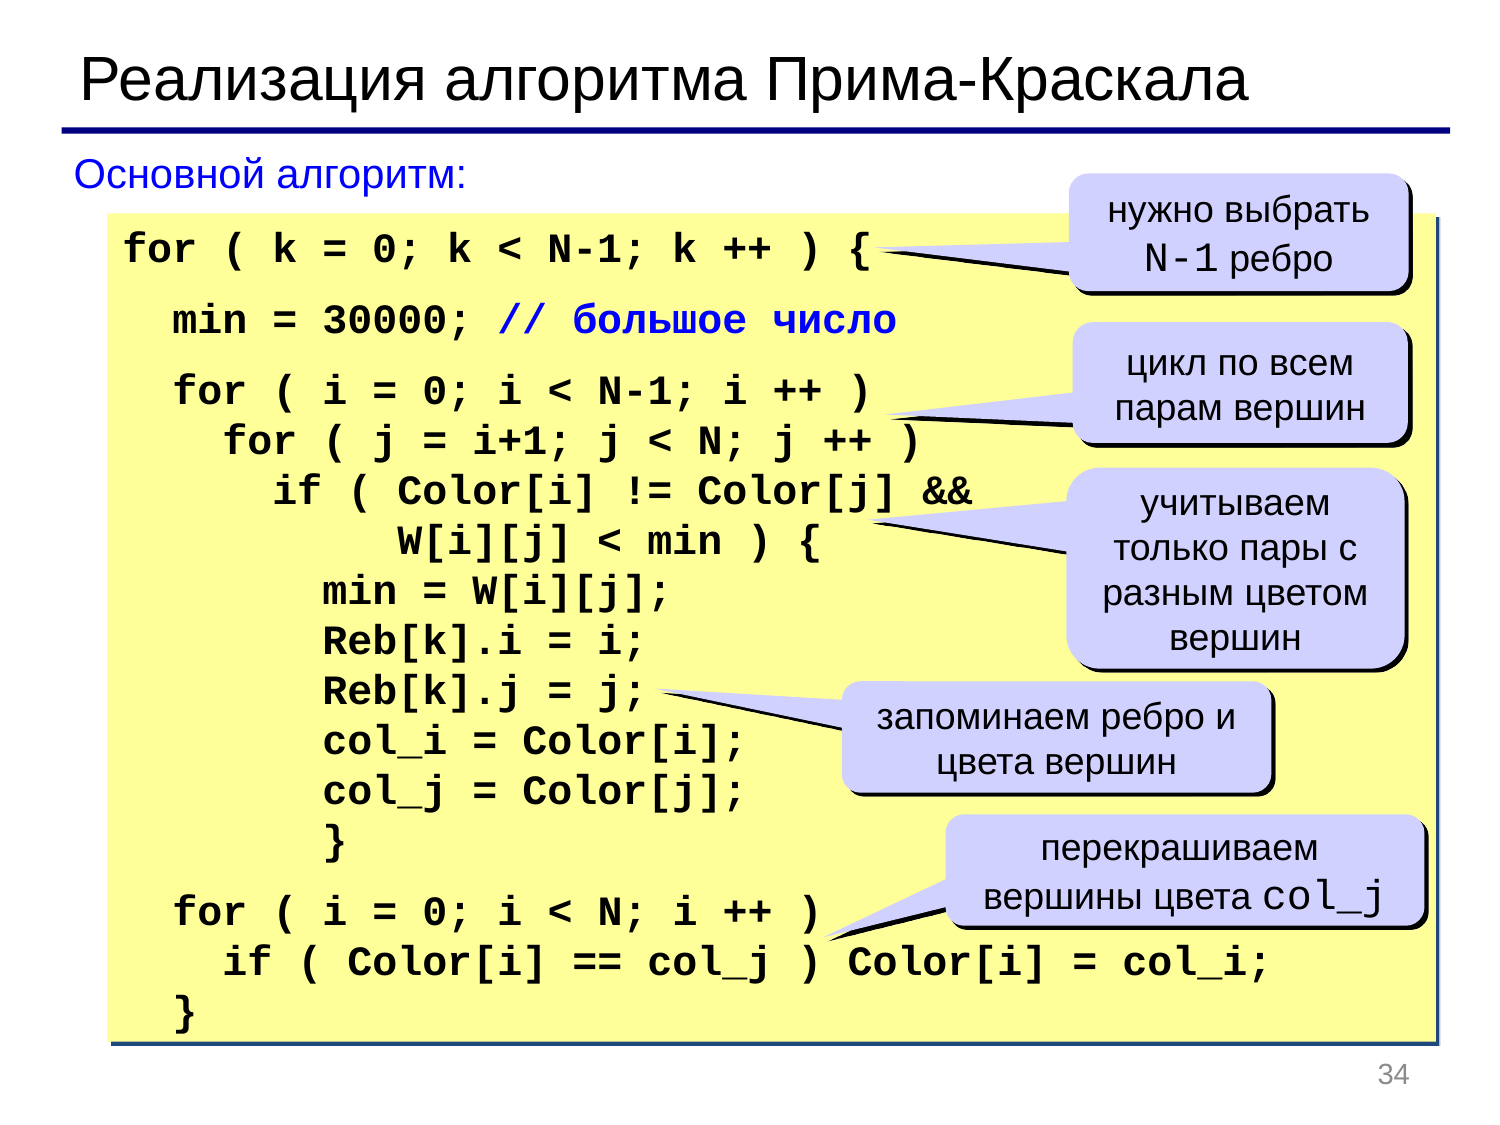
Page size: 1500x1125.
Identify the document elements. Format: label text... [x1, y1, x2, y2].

text_box for ( k = 0; k < N-1; k ++ ) { min = 30000; // большое число for ( i = 0; i < N-1; i ++ ) for ( j = i+1; j < N; j ++ ) if ( Color[i] != Color[j] && W[i][j] < min ) { min = W[i][j]; Reb[k].i = i; Reb[k].j = j; col_i = Color[i]; col_j = Color[j]; } for ( i = 0; i < N; i ++ ) if ( Color[i] == col_j ) Color[i] = col_i; } [107, 213, 1436, 1042]
text_box цикл по всем парам вершин [884, 322, 1408, 443]
text_box Реализация алгоритма Прима-Краскала [64, 31, 1401, 121]
text_box запоминаем ребро и цвета вершин [654, 681, 1272, 793]
text_box учитываем только пары с разным цветом вершин [867, 467, 1405, 669]
text_box нужно выбрать N-1 ребро [873, 173, 1409, 292]
text_box Основной алгоритм: [58, 139, 624, 205]
text_box перекрашиваем вершины цвета col_j [822, 814, 1425, 938]
slide_number 34 [1074, 1046, 1425, 1103]
